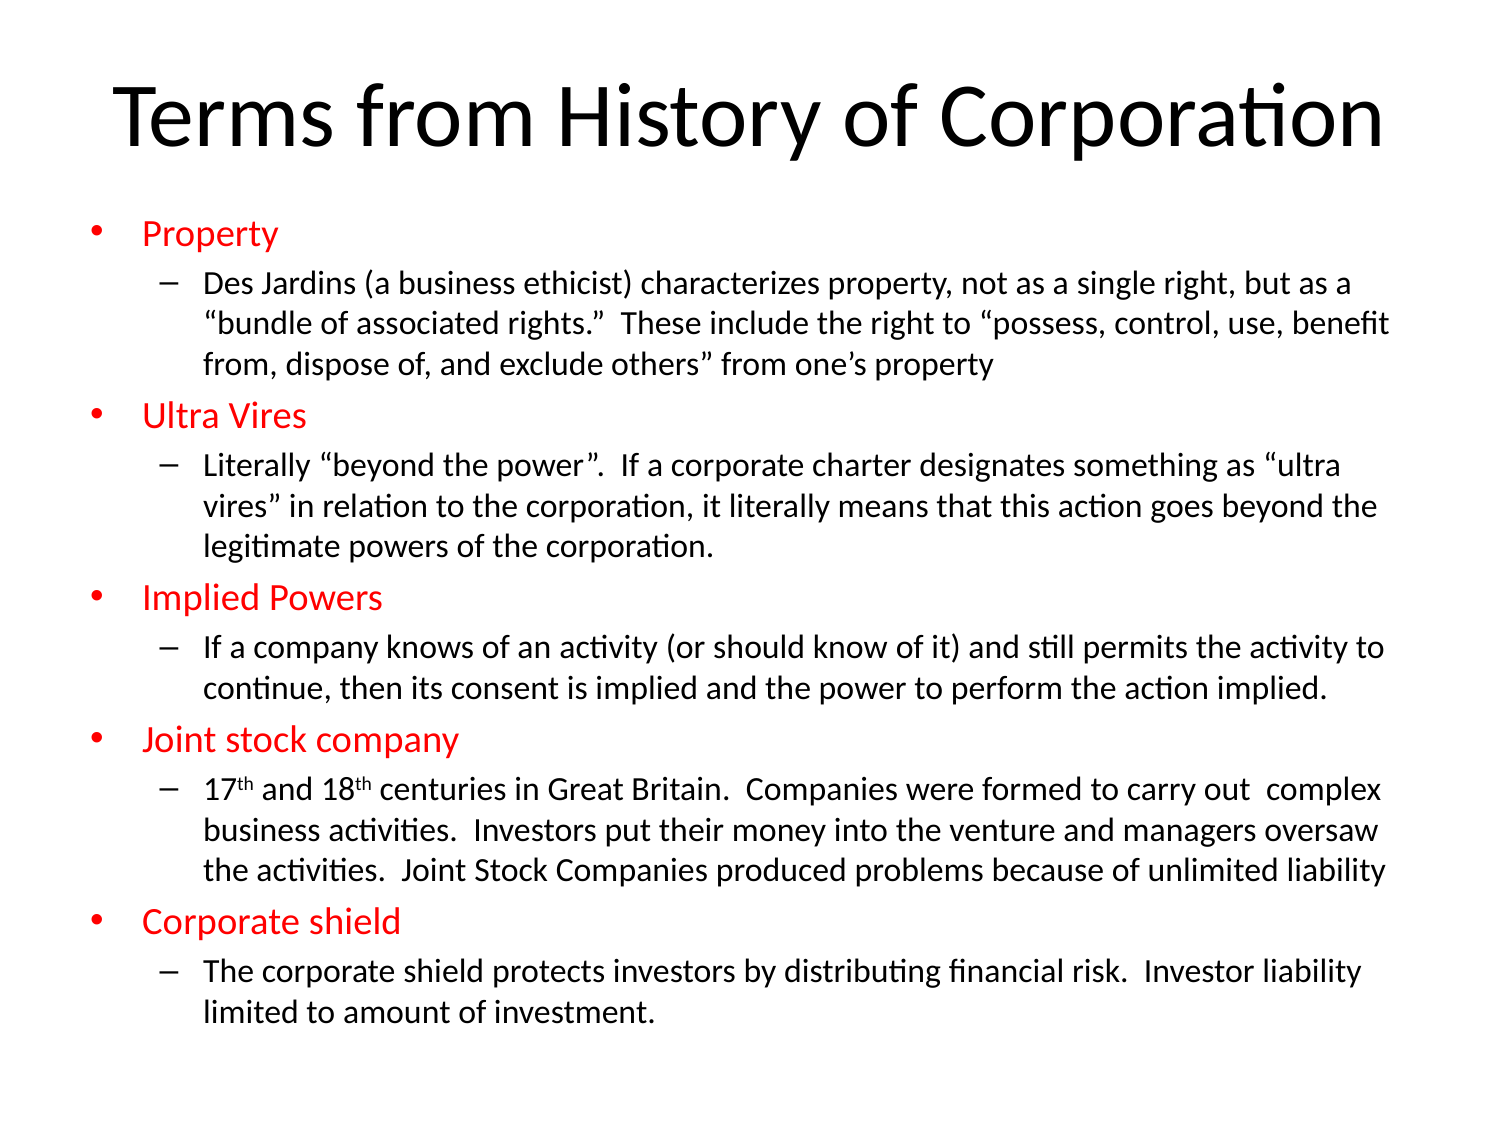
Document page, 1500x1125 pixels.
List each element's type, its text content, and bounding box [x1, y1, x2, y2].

list Property Des Jardins (a business ethicist) characterizes property, not as a single right, but as a “bundle of associated rights.” These include the right to “possess, control, use, benefit from, dispose of, and exclude others” from one’s property Ultra Vires Literally “beyond the power”. If a corporate charter designates something as “ultra vires” in relation to the corporation, it literally means that this action goes beyond the legitimate powers of the corporation. Implied Powers If a company knows of an activity (or should know of it) and still permits the activity to continue, then its consent is implied and the power to perform the action implied. Joint stock company 17th and 18th centuries in Great Britain. Companies were formed to carry out complex business activities. Investors put their money into the venture and managers oversaw the activities. Joint Stock Companies produced problems because of unlimited liability Corporate shield The corporate shield protects investors by distributing financial risk. Investor liability limited to amount of investment. [75, 200, 1425, 1100]
title Terms from History of Corporation [75, 45, 1425, 175]
